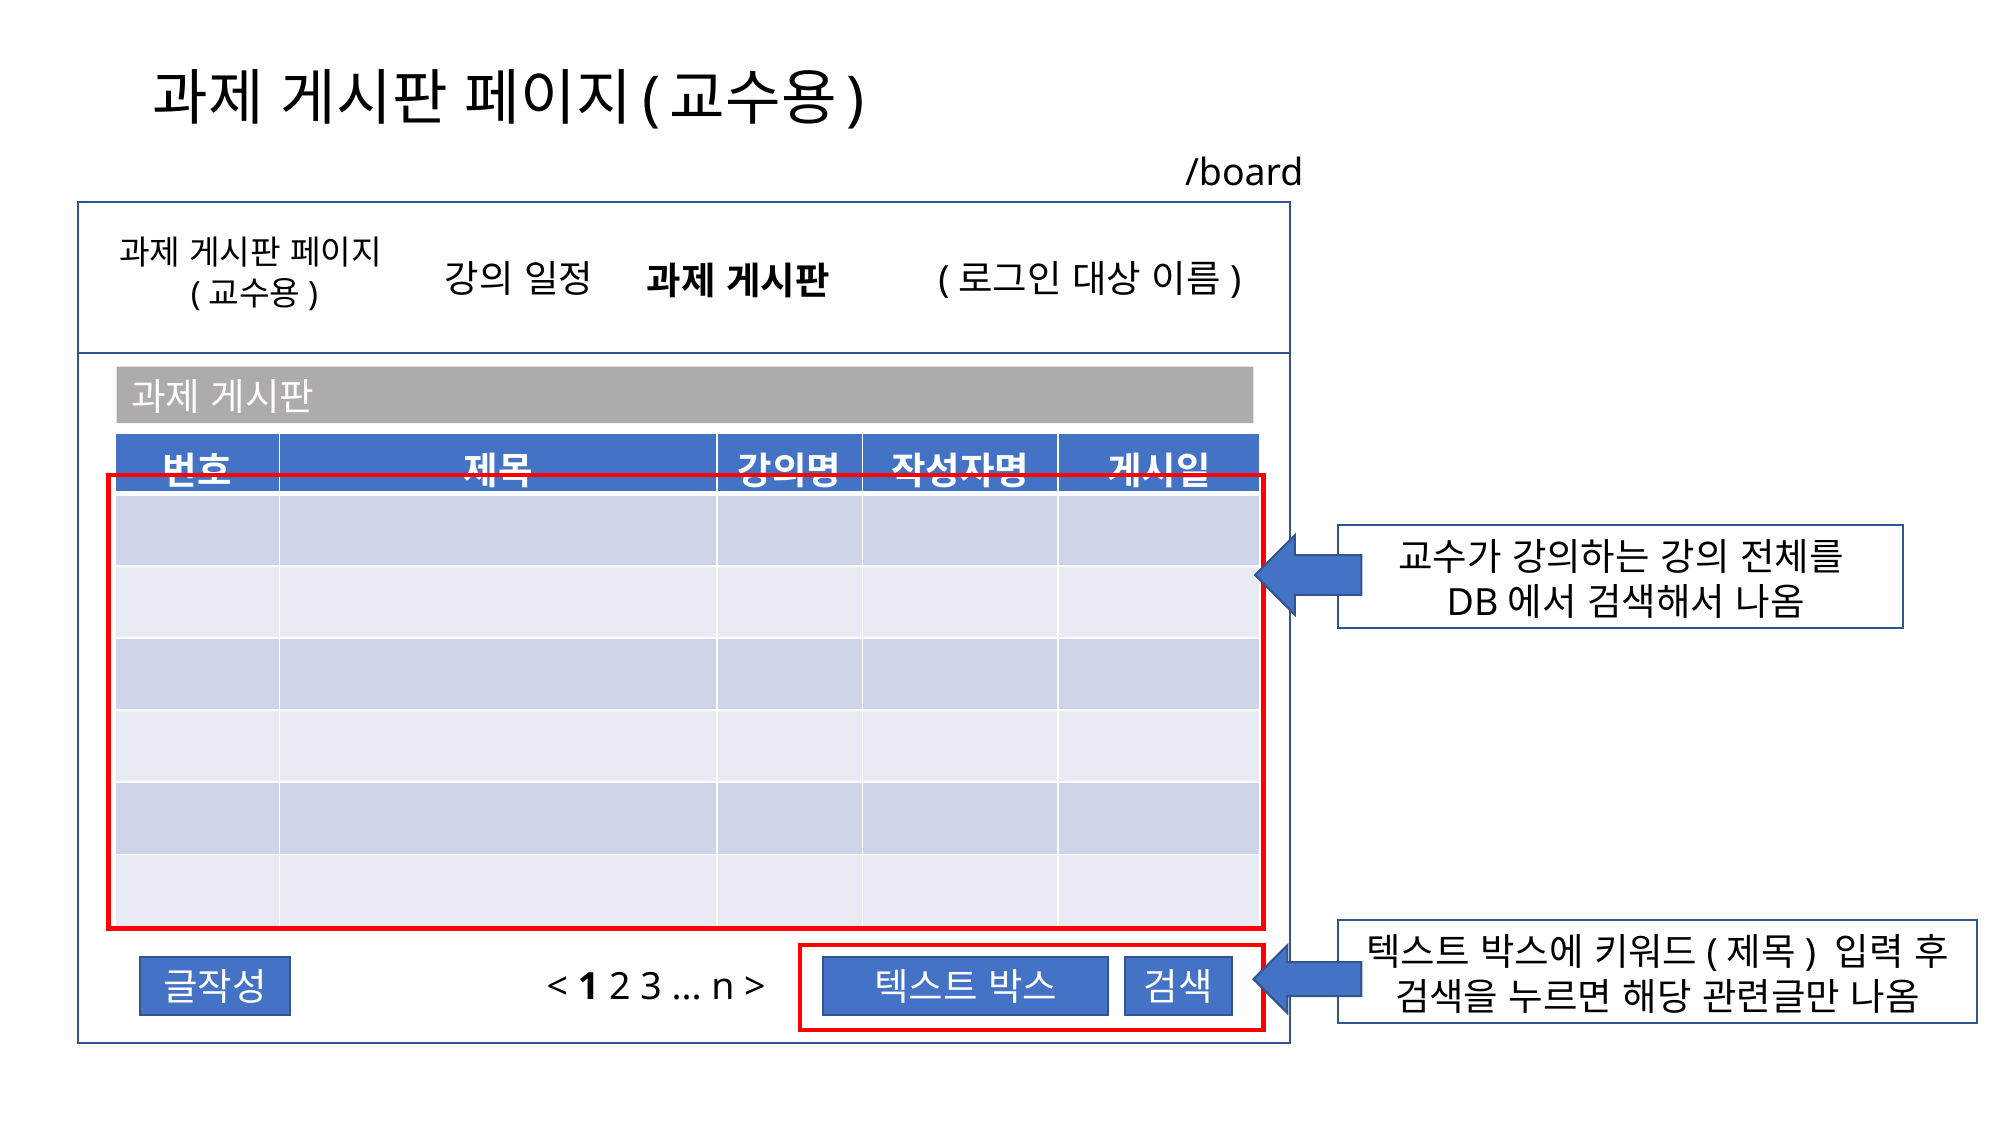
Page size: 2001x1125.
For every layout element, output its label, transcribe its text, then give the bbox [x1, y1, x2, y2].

table_header 강의명 [718, 434, 862, 474]
text_box [107, 474, 1264, 929]
text_box 글작성 [139, 956, 291, 1016]
text_box [1251, 942, 1363, 1016]
table_header 제목 [280, 434, 716, 474]
text_box 과제 게시판 [116, 366, 1254, 424]
table_header 작성자명 [863, 434, 1057, 474]
text_box 강의 일정 [429, 247, 632, 308]
table_header 번호 [116, 434, 279, 474]
text_box /board [1169, 140, 1620, 201]
text_box (로그인 대상 이름) [923, 247, 1272, 308]
text_box 과제 게시판 [631, 249, 880, 310]
text_box 교수가 강의하는 강의 전체를 DB에서 검색해서 나옴 [1337, 524, 1904, 629]
text_box [1253, 532, 1363, 618]
title 과제 게시판 페이지(교수용) [137, 59, 1863, 141]
text_box [799, 944, 1264, 1031]
text_box 텍스트 박스에 키워드(제목) 입력 후 검색을 누르면 해당 관련글만 나옴 [1337, 919, 1978, 1024]
text_box 과제 게시판 페이지(교수용) [88, 224, 421, 320]
text_box < 1 2 3 ... n > [531, 954, 799, 1015]
text_box [77, 201, 1291, 354]
text_box [77, 354, 1291, 1044]
table_header 게시일 [1059, 434, 1259, 474]
